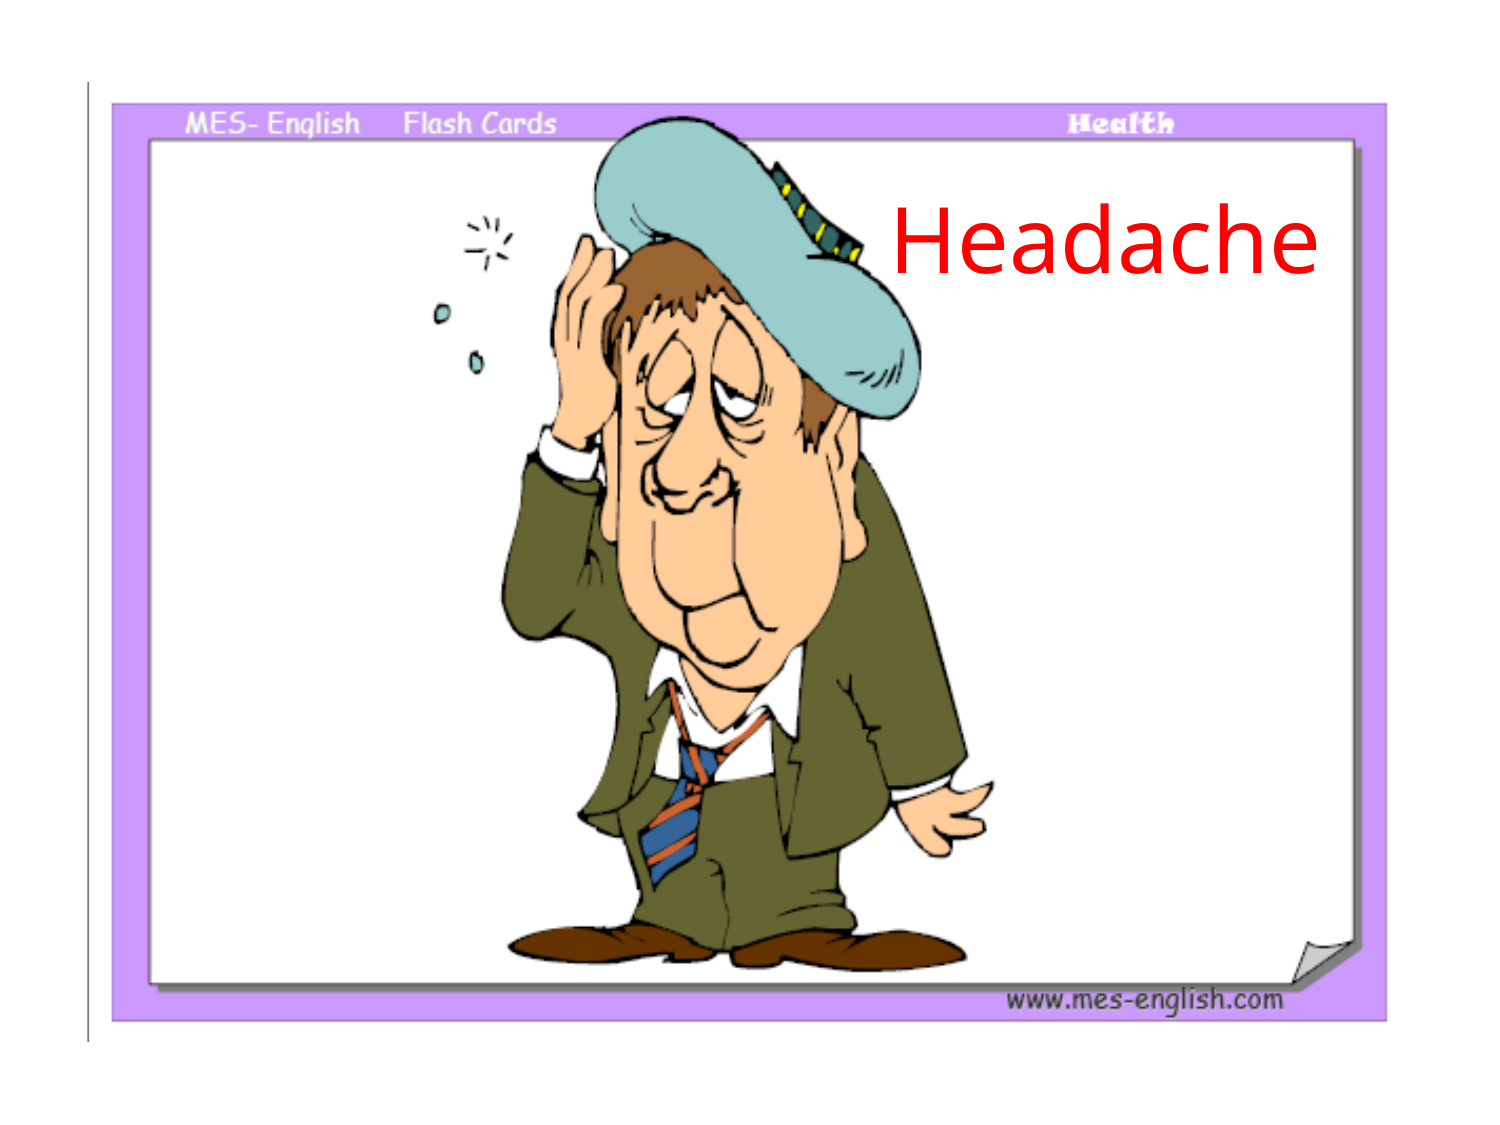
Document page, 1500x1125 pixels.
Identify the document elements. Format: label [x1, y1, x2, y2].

picture [87, 82, 1413, 1043]
